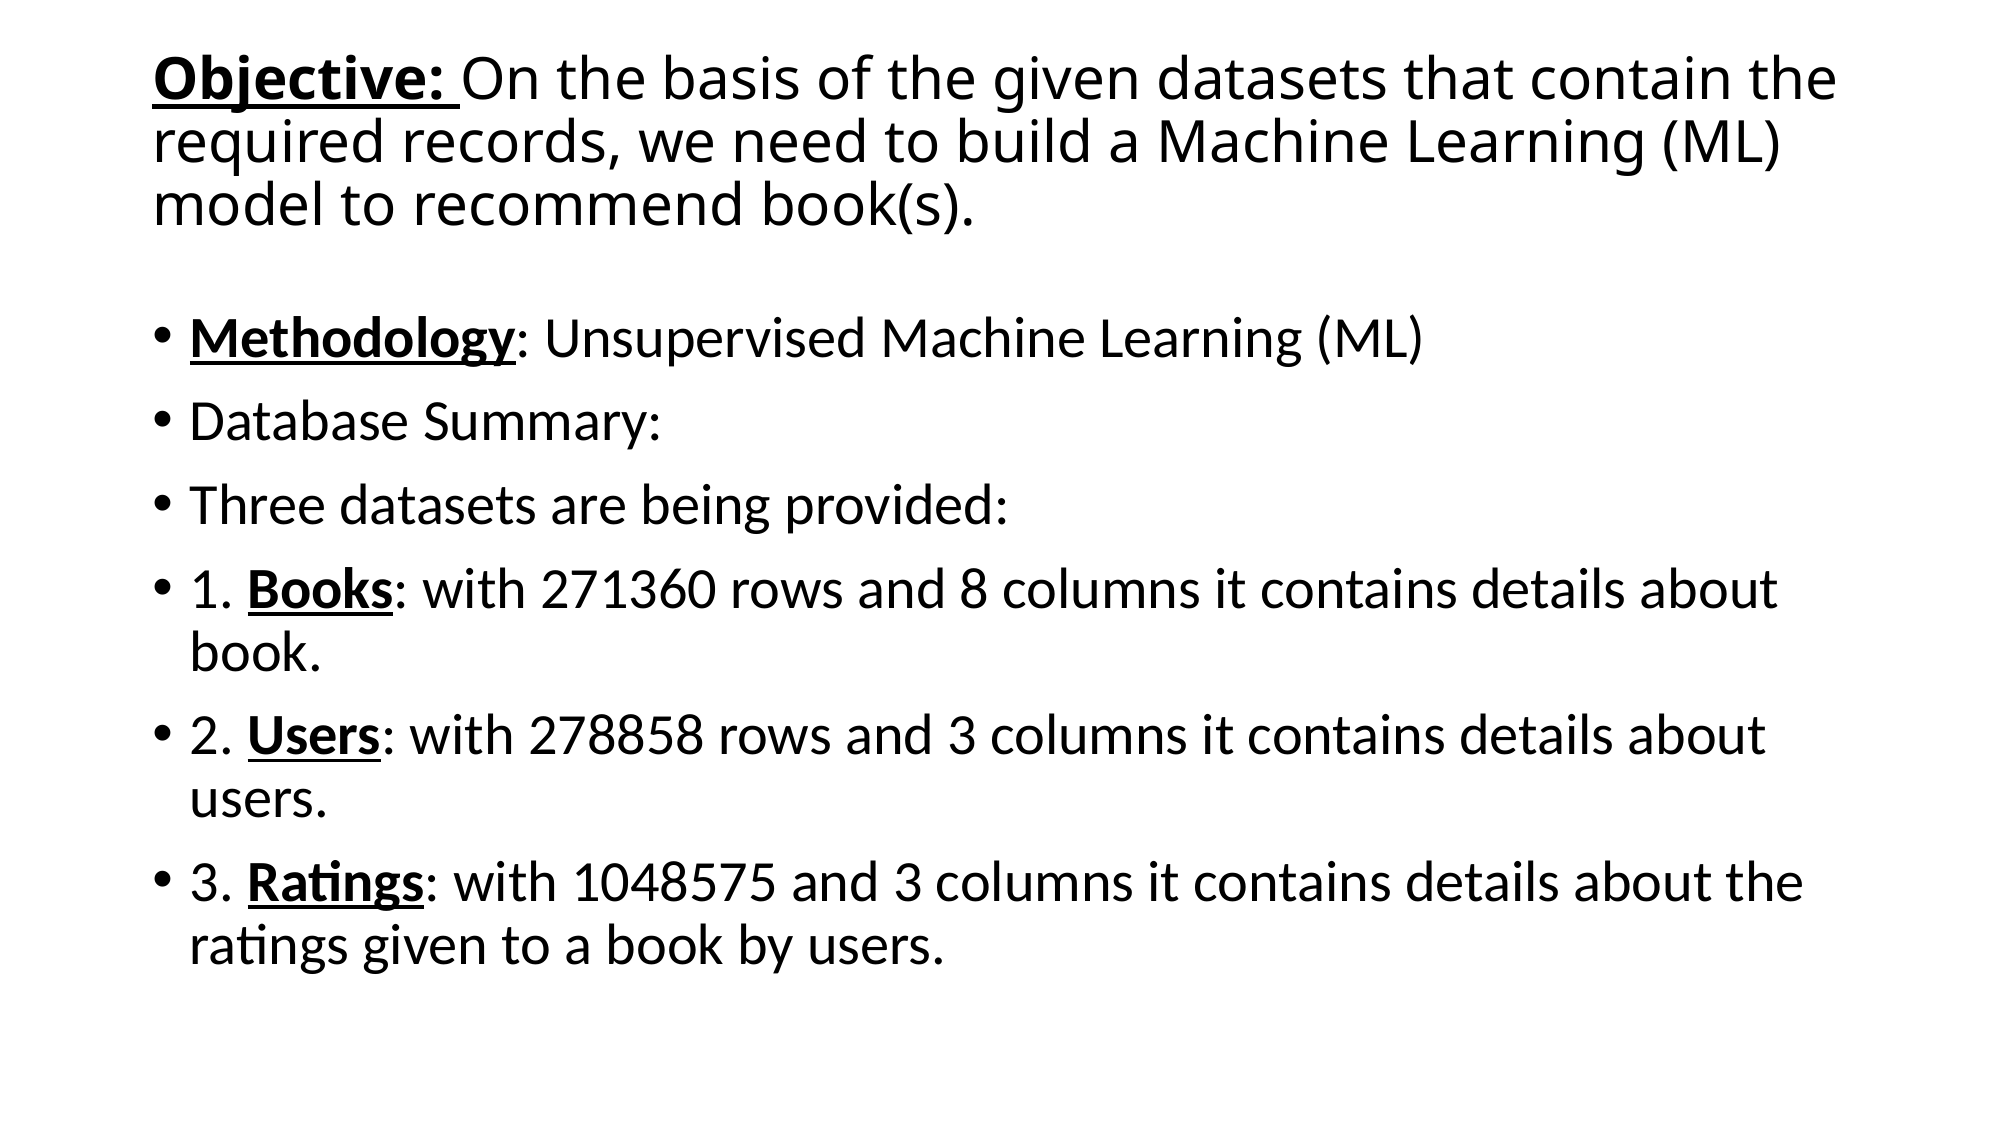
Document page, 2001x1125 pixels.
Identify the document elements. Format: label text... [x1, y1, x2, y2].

list Methodology: Unsupervised Machine Learning (ML) Database Summary: Three datasets are being provided: 1. Books: with 271360 rows and 8 columns it contains details about book. 2. Users: with 278858 rows and 3 columns it contains details about users. 3. Ratings: with 1048575 and 3 columns it contains details about the ratings given to a book by users. [137, 299, 1863, 1014]
title Objective: On the basis of the given datasets that contain the required records, we need to build a Machine Learning (ML) model to recommend book(s). [137, 70, 1863, 288]
